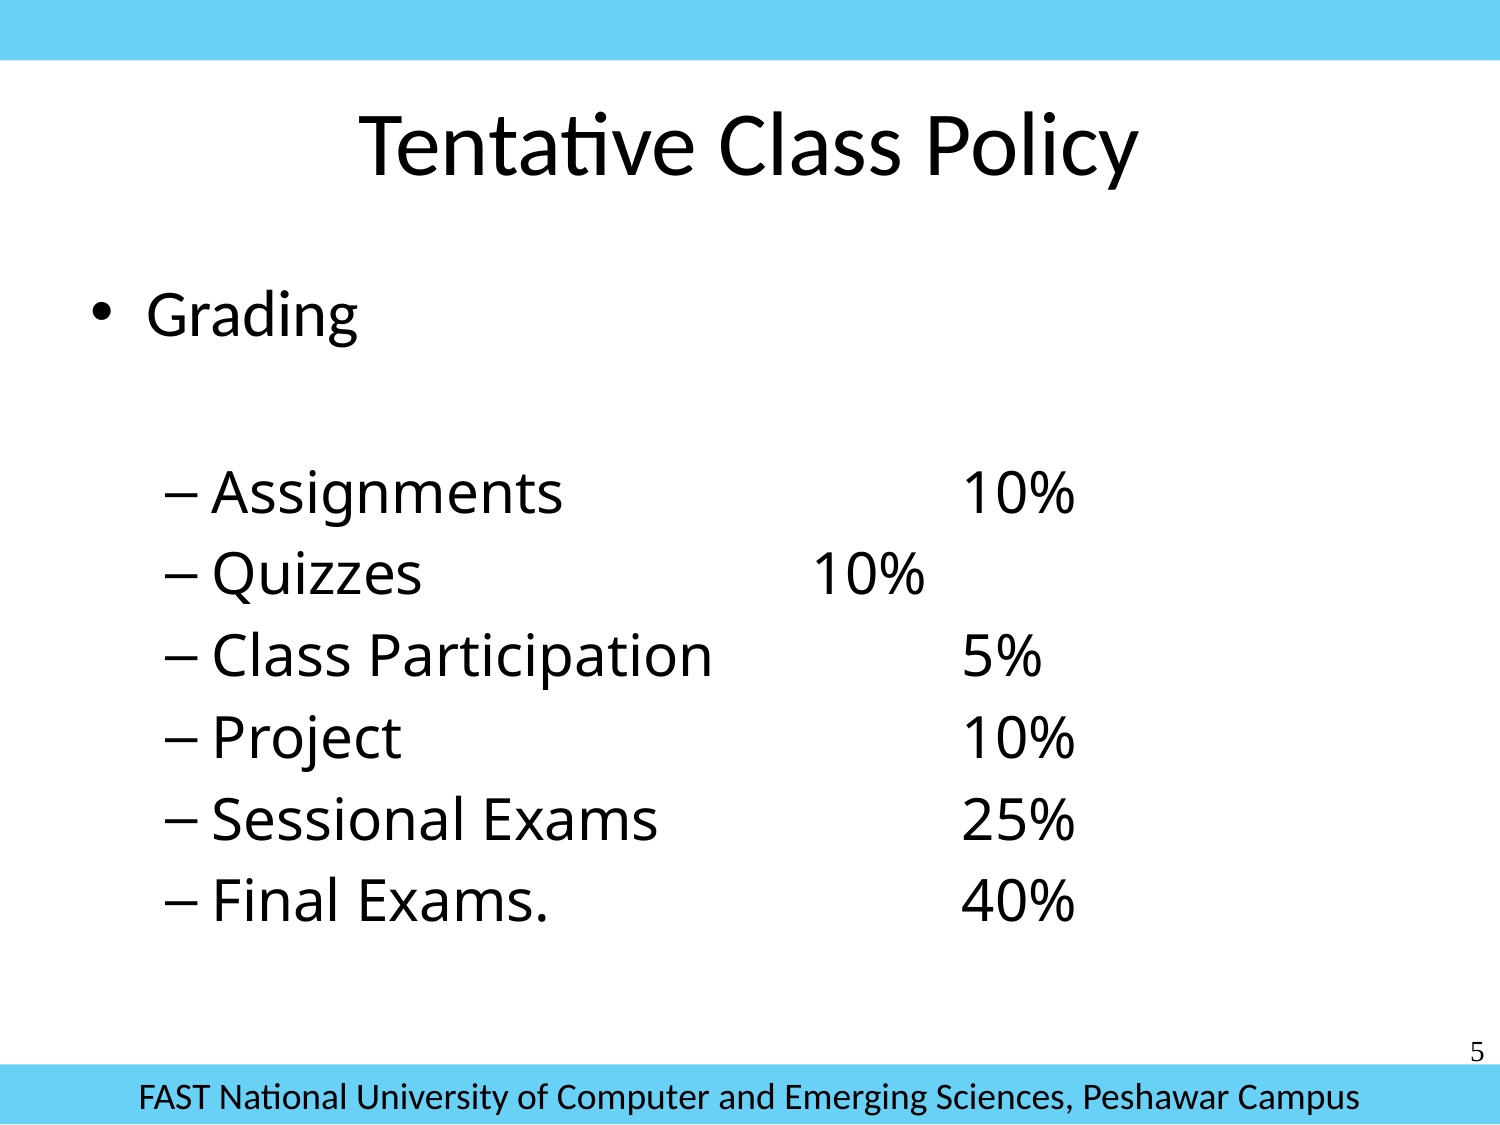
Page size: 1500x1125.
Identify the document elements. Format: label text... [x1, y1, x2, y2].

text_box FAST National University of Computer and Emerging Sciences, Peshawar Campus [0, 1064, 1500, 1125]
list Grading Assignments 10% Quizzes 10% Class Participation 5% Project 10% Sessional Exams 25% Final Exams. 40% [75, 262, 1425, 1005]
text_box 5 [1437, 1025, 1500, 1075]
text_box [0, 0, 1500, 61]
title Tentative Class Policy [75, 61, 1425, 233]
